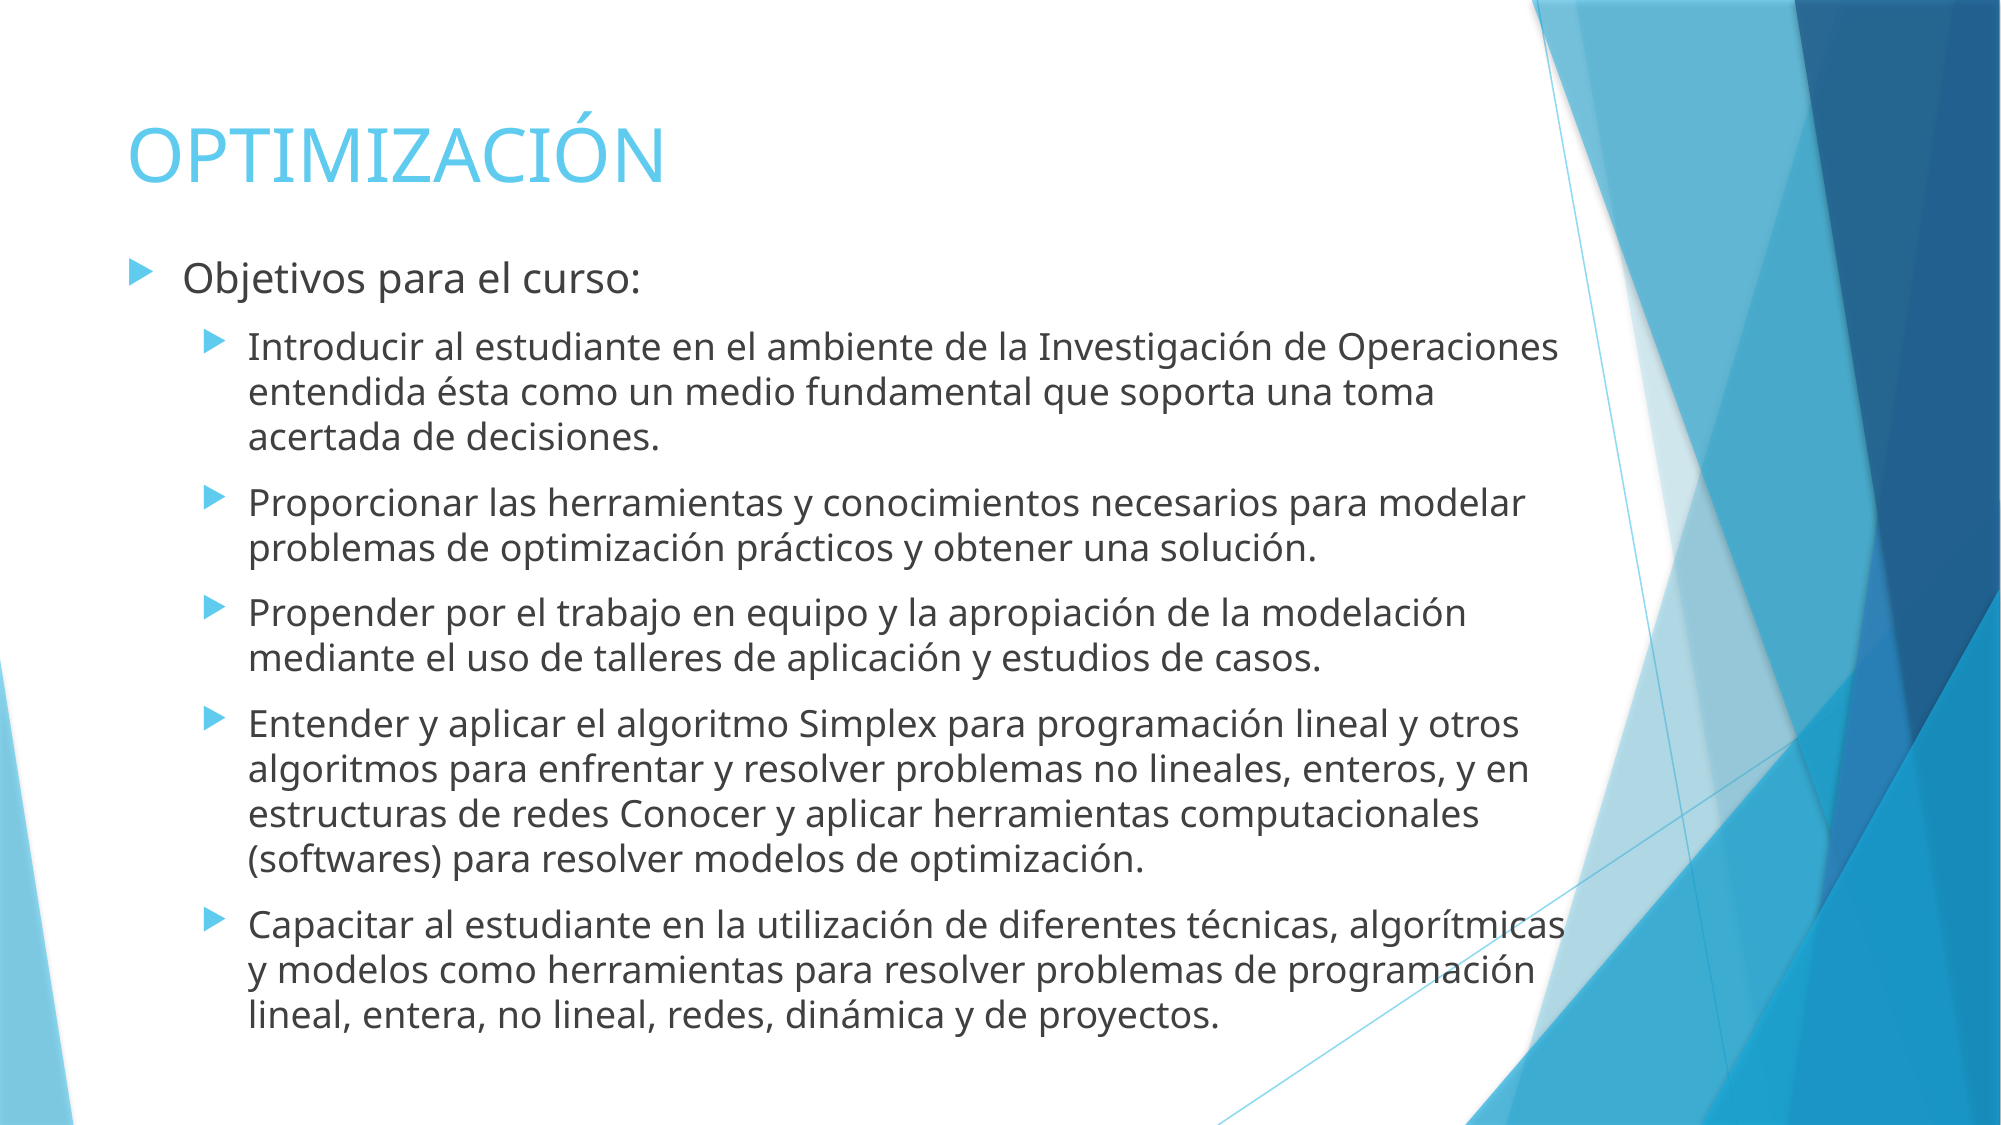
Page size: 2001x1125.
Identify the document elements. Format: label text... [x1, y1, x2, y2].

title OPTIMIZACIÓN [111, 99, 1522, 244]
list Objetivos para el curso: Introducir al estudiante en el ambiente de la Investigación de Operaciones entendida ésta como un medio fundamental que soporta una toma acertada de decisiones. Proporcionar las herramientas y conocimientos necesarios para modelar problemas de optimización prácticos y obtener una solución. Propender por el trabajo en equipo y la apropiación de la modelación mediante el uso de talleres de aplicación y estudios de casos. Entender y aplicar el algoritmo Simplex para programación lineal y otros algoritmos para enfrentar y resolver problemas no lineales, enteros, y en estructuras de redes Conocer y aplicar herramientas computacionales (softwares) para resolver modelos de optimización. Capacitar al estudiante en la utilización de diferentes técnicas, algorítmicas y modelos como herramientas para resolver problemas de programación lineal, entera, no lineal, redes, dinámica y de proyectos. [111, 244, 1587, 1087]
